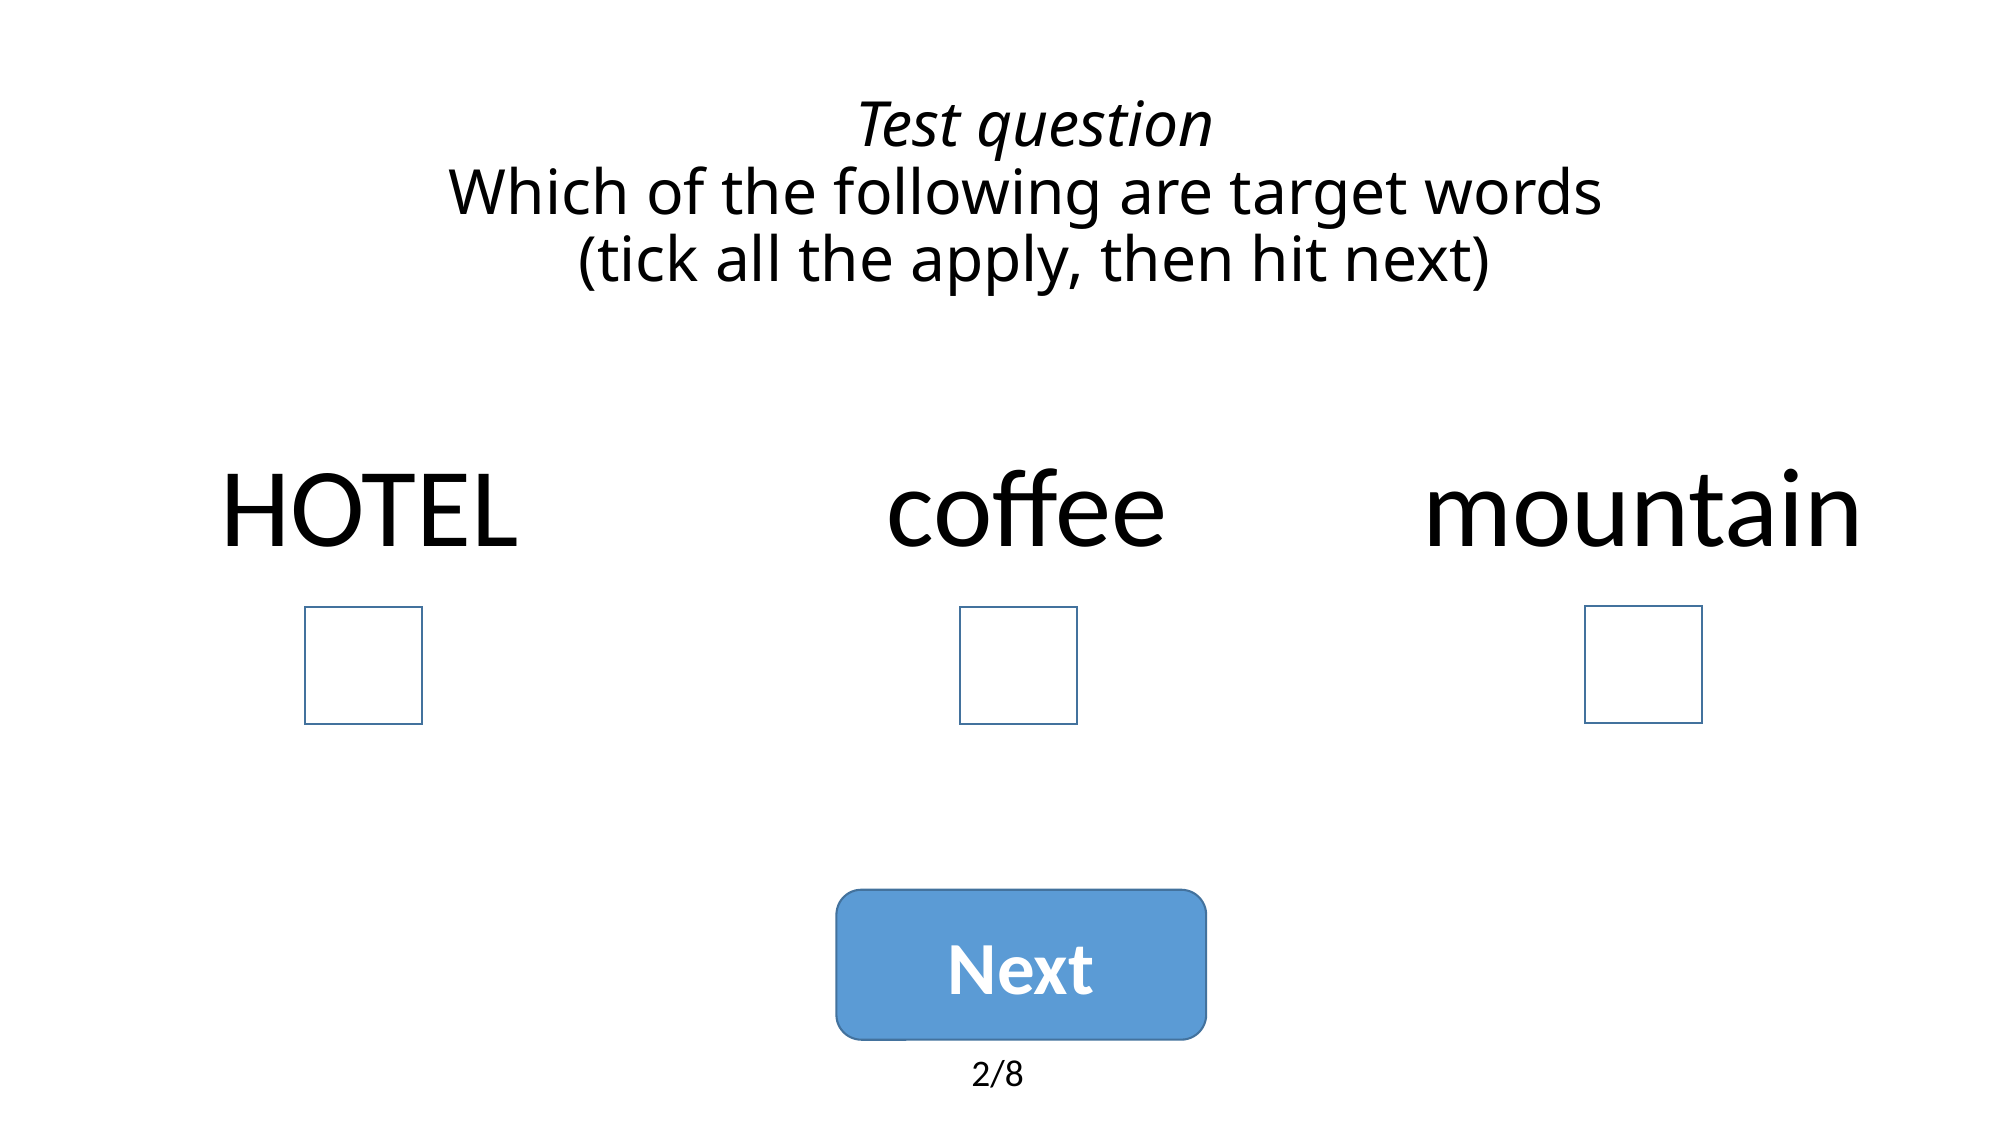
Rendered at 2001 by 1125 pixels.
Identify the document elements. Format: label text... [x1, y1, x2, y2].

text_box mountain [1399, 426, 1888, 576]
text_box [304, 606, 423, 725]
text_box Next [835, 888, 1208, 1041]
text_box [1584, 605, 1703, 724]
text_box coffee [808, 426, 1246, 576]
text_box HOTEL [201, 426, 538, 576]
title Test question Which of the following are target words (tick all the apply, then hit next) [172, 85, 1898, 303]
text_box 2/8 [956, 1041, 1109, 1102]
text_box [959, 606, 1078, 725]
